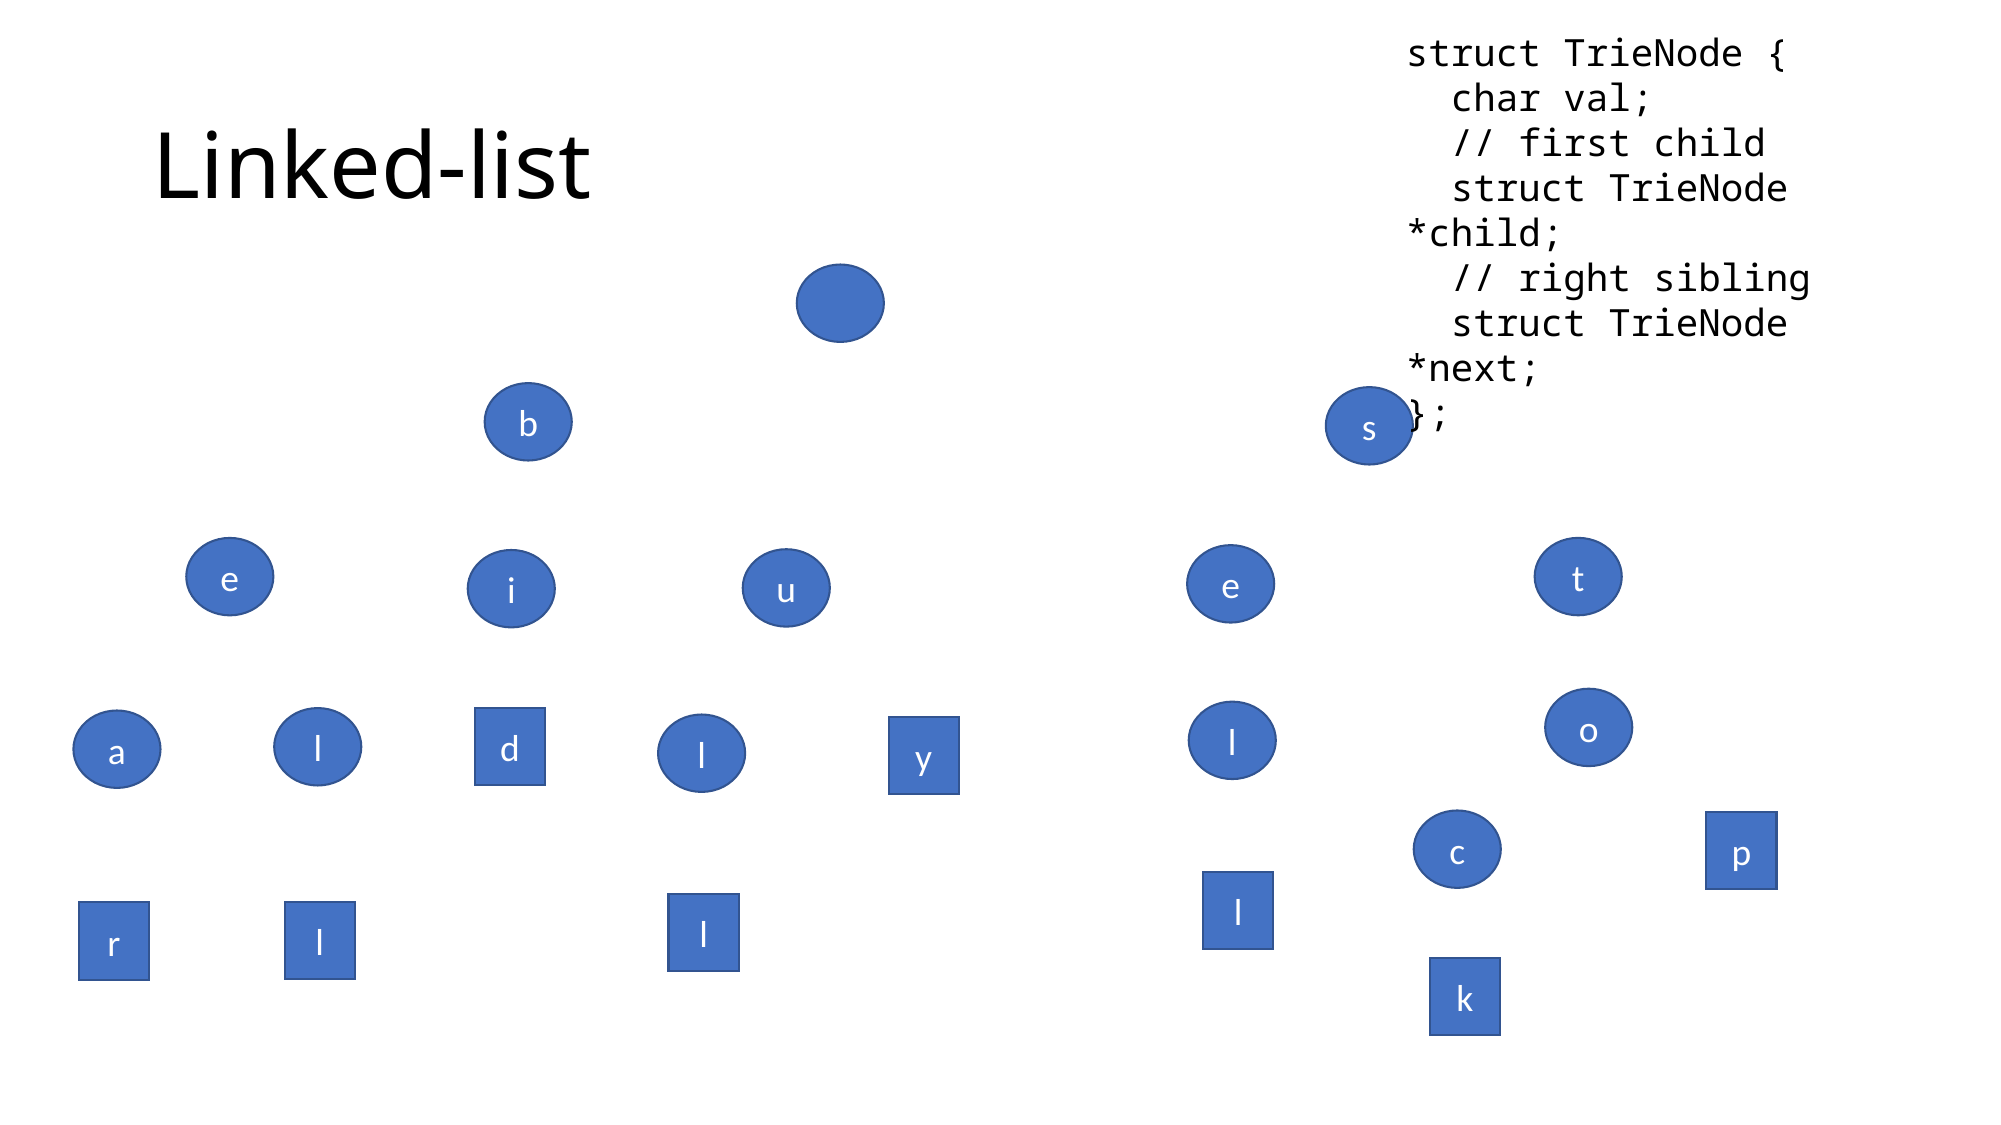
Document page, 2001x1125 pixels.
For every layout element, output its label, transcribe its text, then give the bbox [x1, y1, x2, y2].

text_box a [72, 709, 162, 789]
text_box l [1187, 700, 1277, 781]
text_box u [741, 548, 831, 628]
text_box struct TrieNode { char val; // first child struct TrieNode *child; // right sibling struct TrieNode *next; }; [1391, 21, 1942, 442]
text_box i [466, 548, 556, 629]
title Linked-list [137, 59, 1391, 278]
text_box y [888, 716, 960, 795]
text_box r [78, 901, 150, 981]
text_box l [1202, 871, 1274, 950]
text_box l [667, 893, 740, 972]
text_box l [284, 901, 356, 980]
text_box s [1324, 386, 1410, 466]
text_box c [1412, 809, 1502, 889]
text_box p [1705, 811, 1778, 890]
text_box b [483, 382, 573, 462]
text_box d [474, 707, 546, 786]
text_box t [1533, 536, 1623, 617]
text_box o [1544, 687, 1634, 768]
text_box [795, 263, 885, 343]
text_box e [185, 536, 275, 617]
text_box k [1429, 957, 1501, 1036]
text_box l [657, 713, 747, 793]
text_box e [1186, 544, 1276, 624]
text_box l [273, 707, 363, 787]
